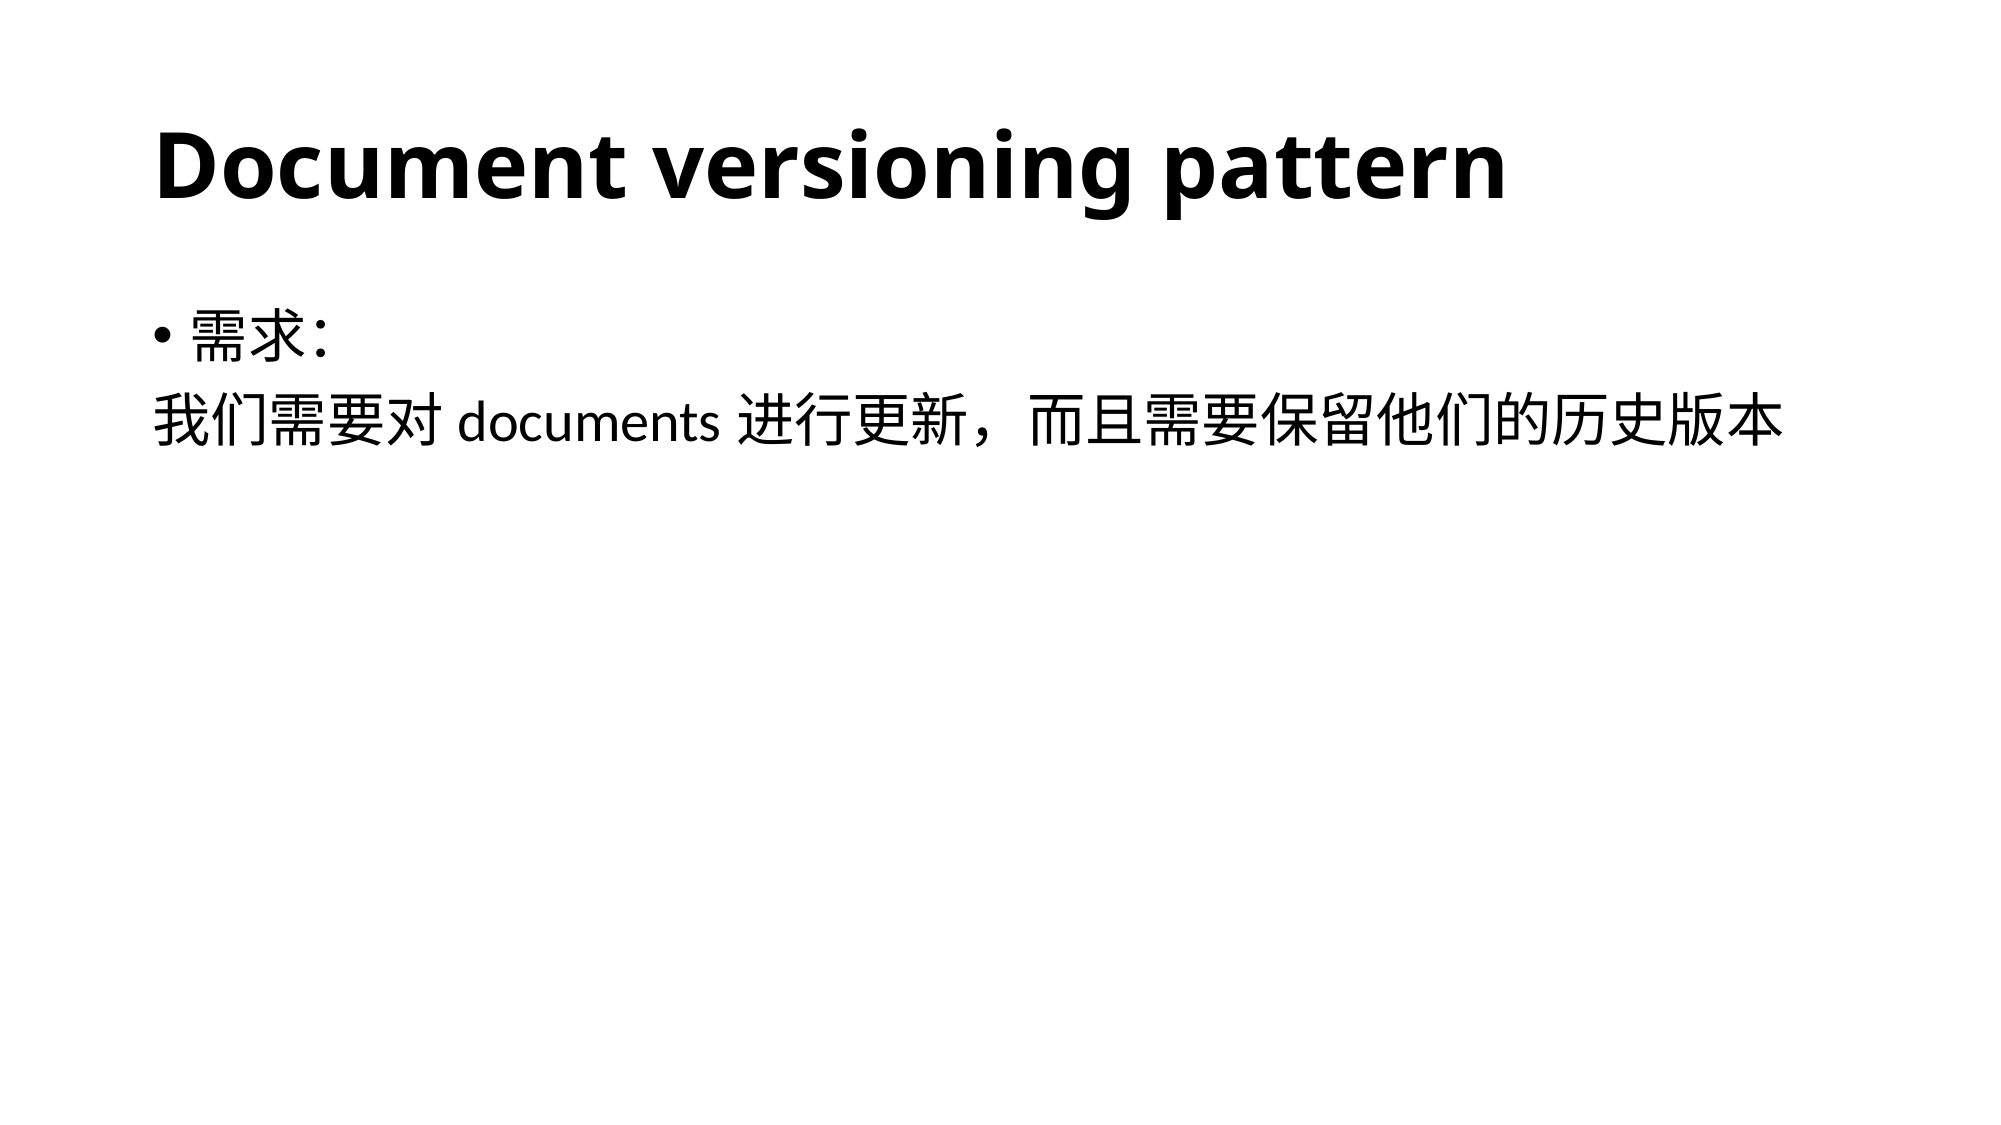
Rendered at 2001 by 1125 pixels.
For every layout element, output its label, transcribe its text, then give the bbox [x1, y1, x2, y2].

list 需求： 我们需要对documents进行更新，而且需要保留他们的历史版本 [137, 299, 1863, 1014]
title Document versioning pattern [137, 59, 1863, 278]
